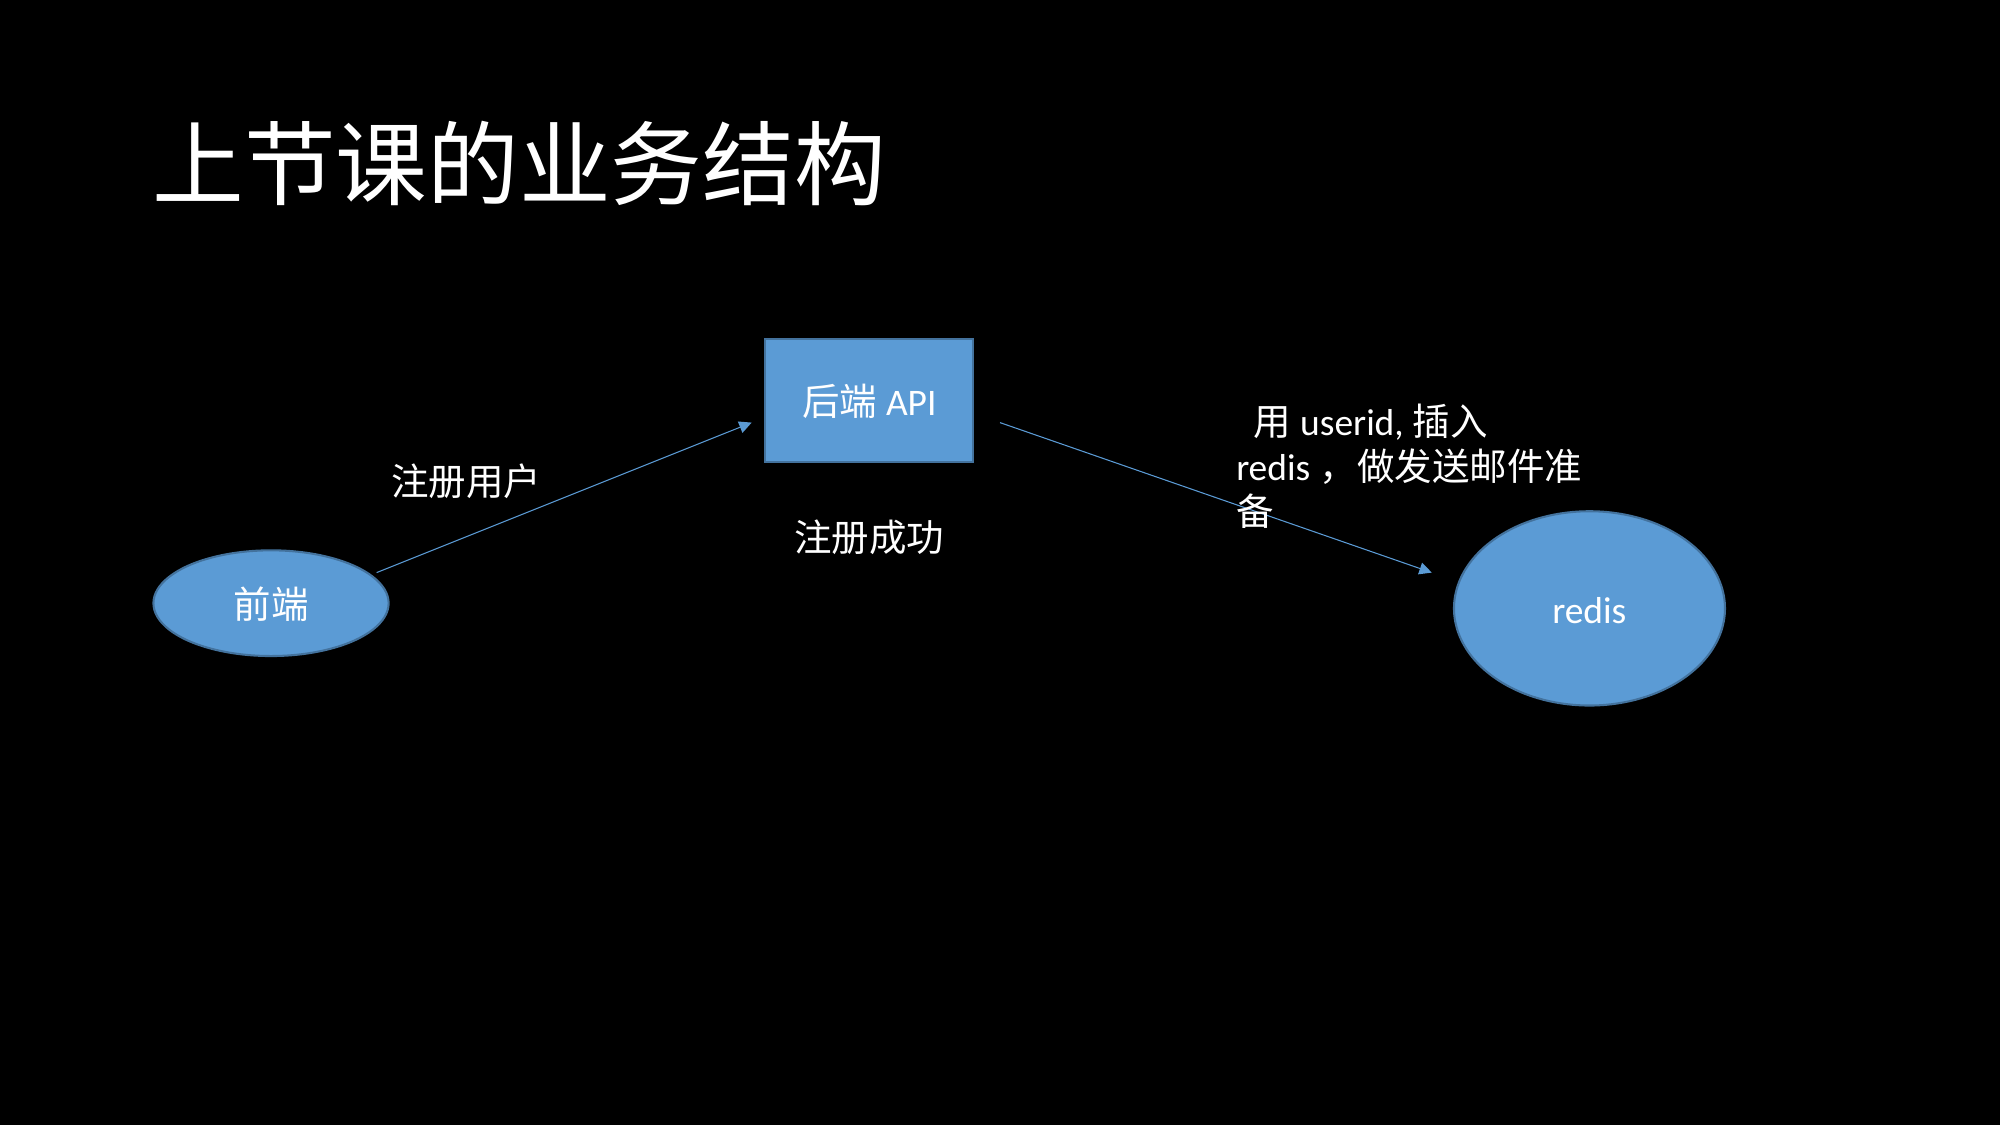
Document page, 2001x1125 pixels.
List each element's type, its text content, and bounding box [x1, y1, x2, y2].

text_box 注册成功 [779, 506, 960, 567]
text_box 用userid,插入redis，做发送邮件准备 [1221, 390, 1612, 541]
text_box 前端 [152, 549, 390, 658]
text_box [999, 422, 1432, 573]
title 上节课的业务结构 [137, 59, 1863, 278]
text_box redis [1452, 511, 1727, 707]
text_box 后端API [764, 338, 974, 463]
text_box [376, 422, 752, 573]
